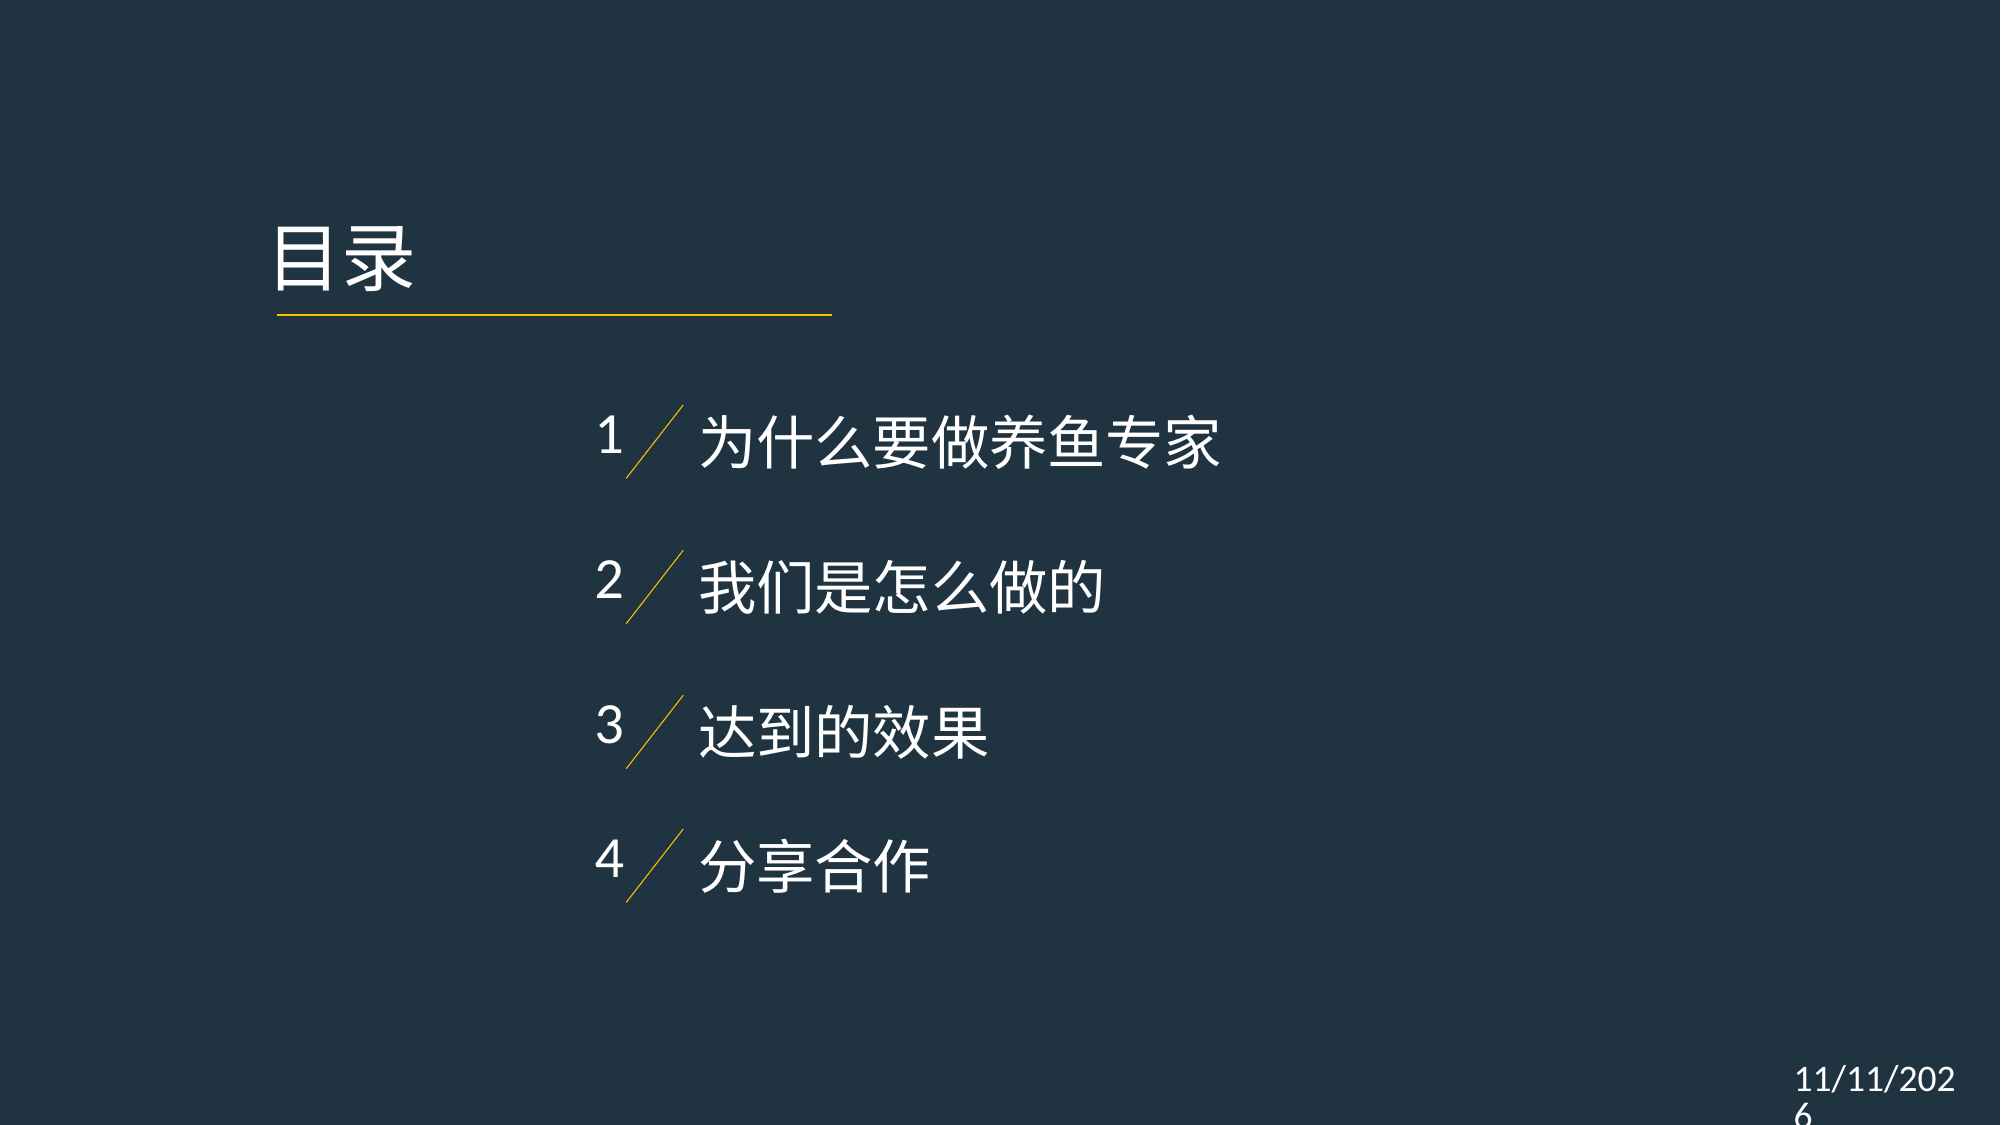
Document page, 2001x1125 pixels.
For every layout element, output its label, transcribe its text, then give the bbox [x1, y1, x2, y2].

text_box 目录 [251, 203, 441, 309]
text_box 达到的效果 [683, 689, 1200, 774]
text_box 2 [579, 532, 633, 618]
text_box 1 [579, 387, 633, 473]
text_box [626, 404, 684, 479]
text_box 为什么要做养鱼专家 [683, 398, 1287, 484]
text_box 我们是怎么做的 [683, 544, 1200, 629]
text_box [626, 695, 684, 769]
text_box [626, 550, 684, 624]
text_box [626, 828, 684, 903]
text_box 4 [579, 811, 633, 897]
text_box 分享合作 [683, 822, 1201, 908]
text_box [1778, 1046, 1986, 1107]
text_box 3 [579, 677, 633, 763]
